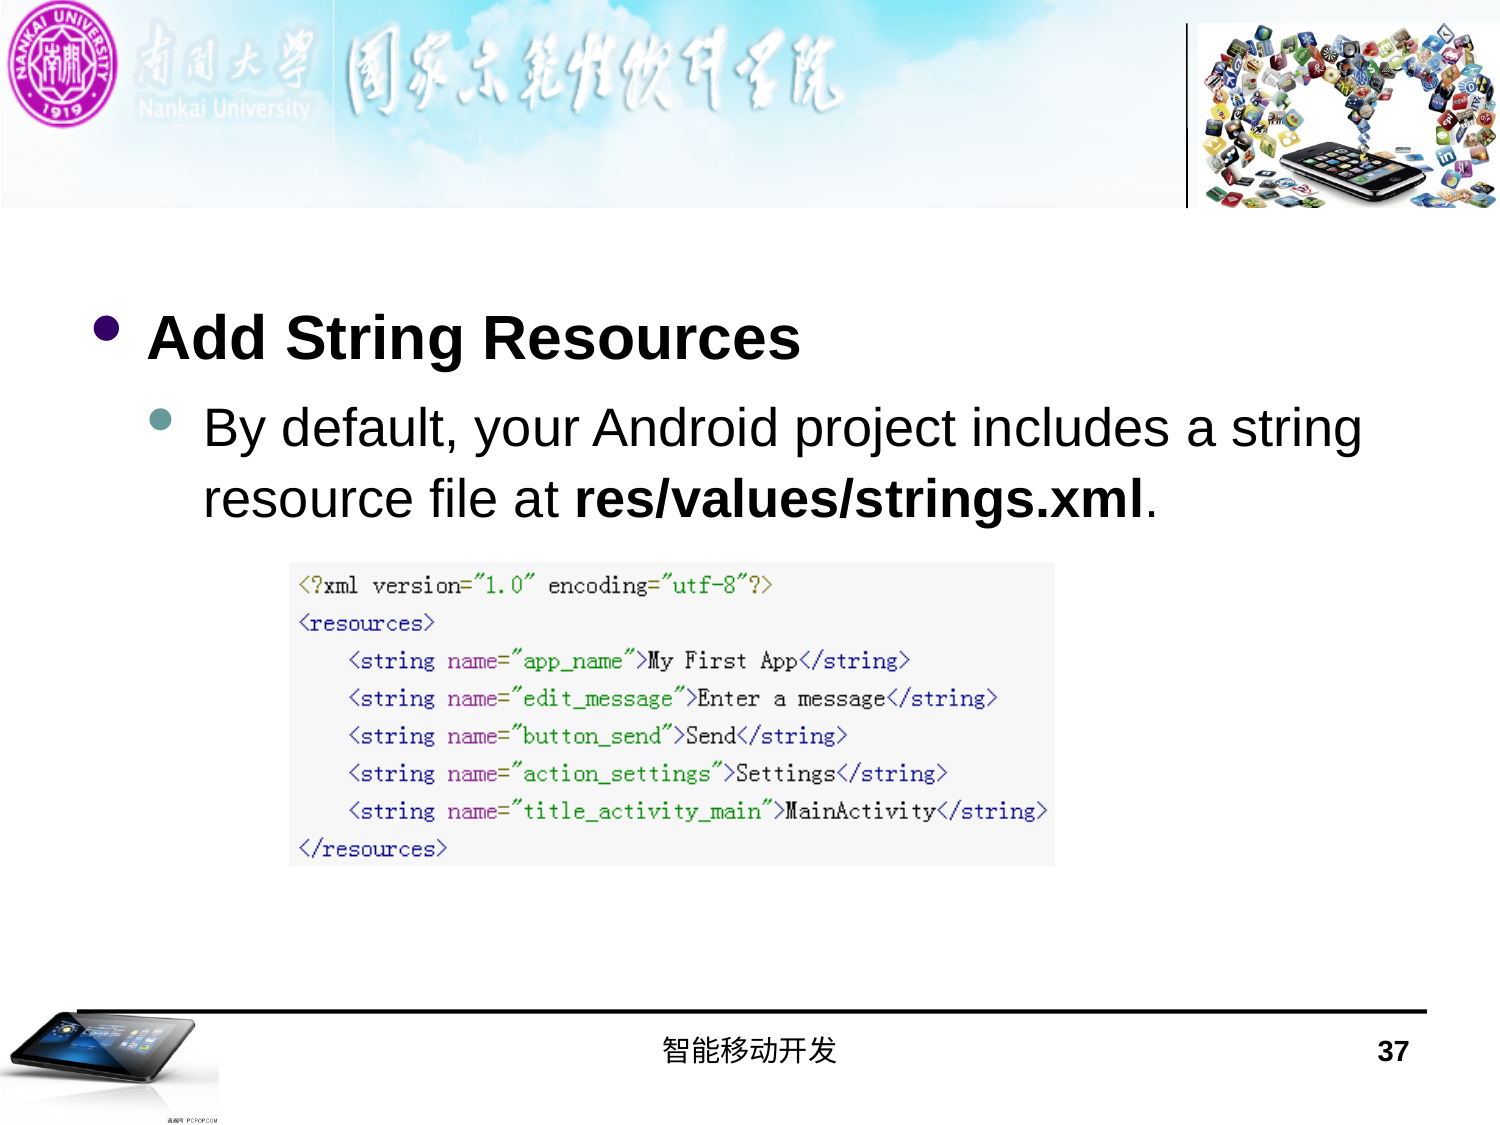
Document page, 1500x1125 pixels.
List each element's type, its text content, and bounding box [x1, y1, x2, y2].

list Add String Resources By default, your Android project includes a string resource file at res/values/strings.xml. [75, 282, 1425, 1006]
picture [289, 562, 1056, 866]
picture [0, 976, 219, 1125]
slide_number 37 [1074, 1024, 1425, 1103]
picture [1, 0, 1500, 208]
footer 智能移动开发 [512, 1024, 988, 1103]
